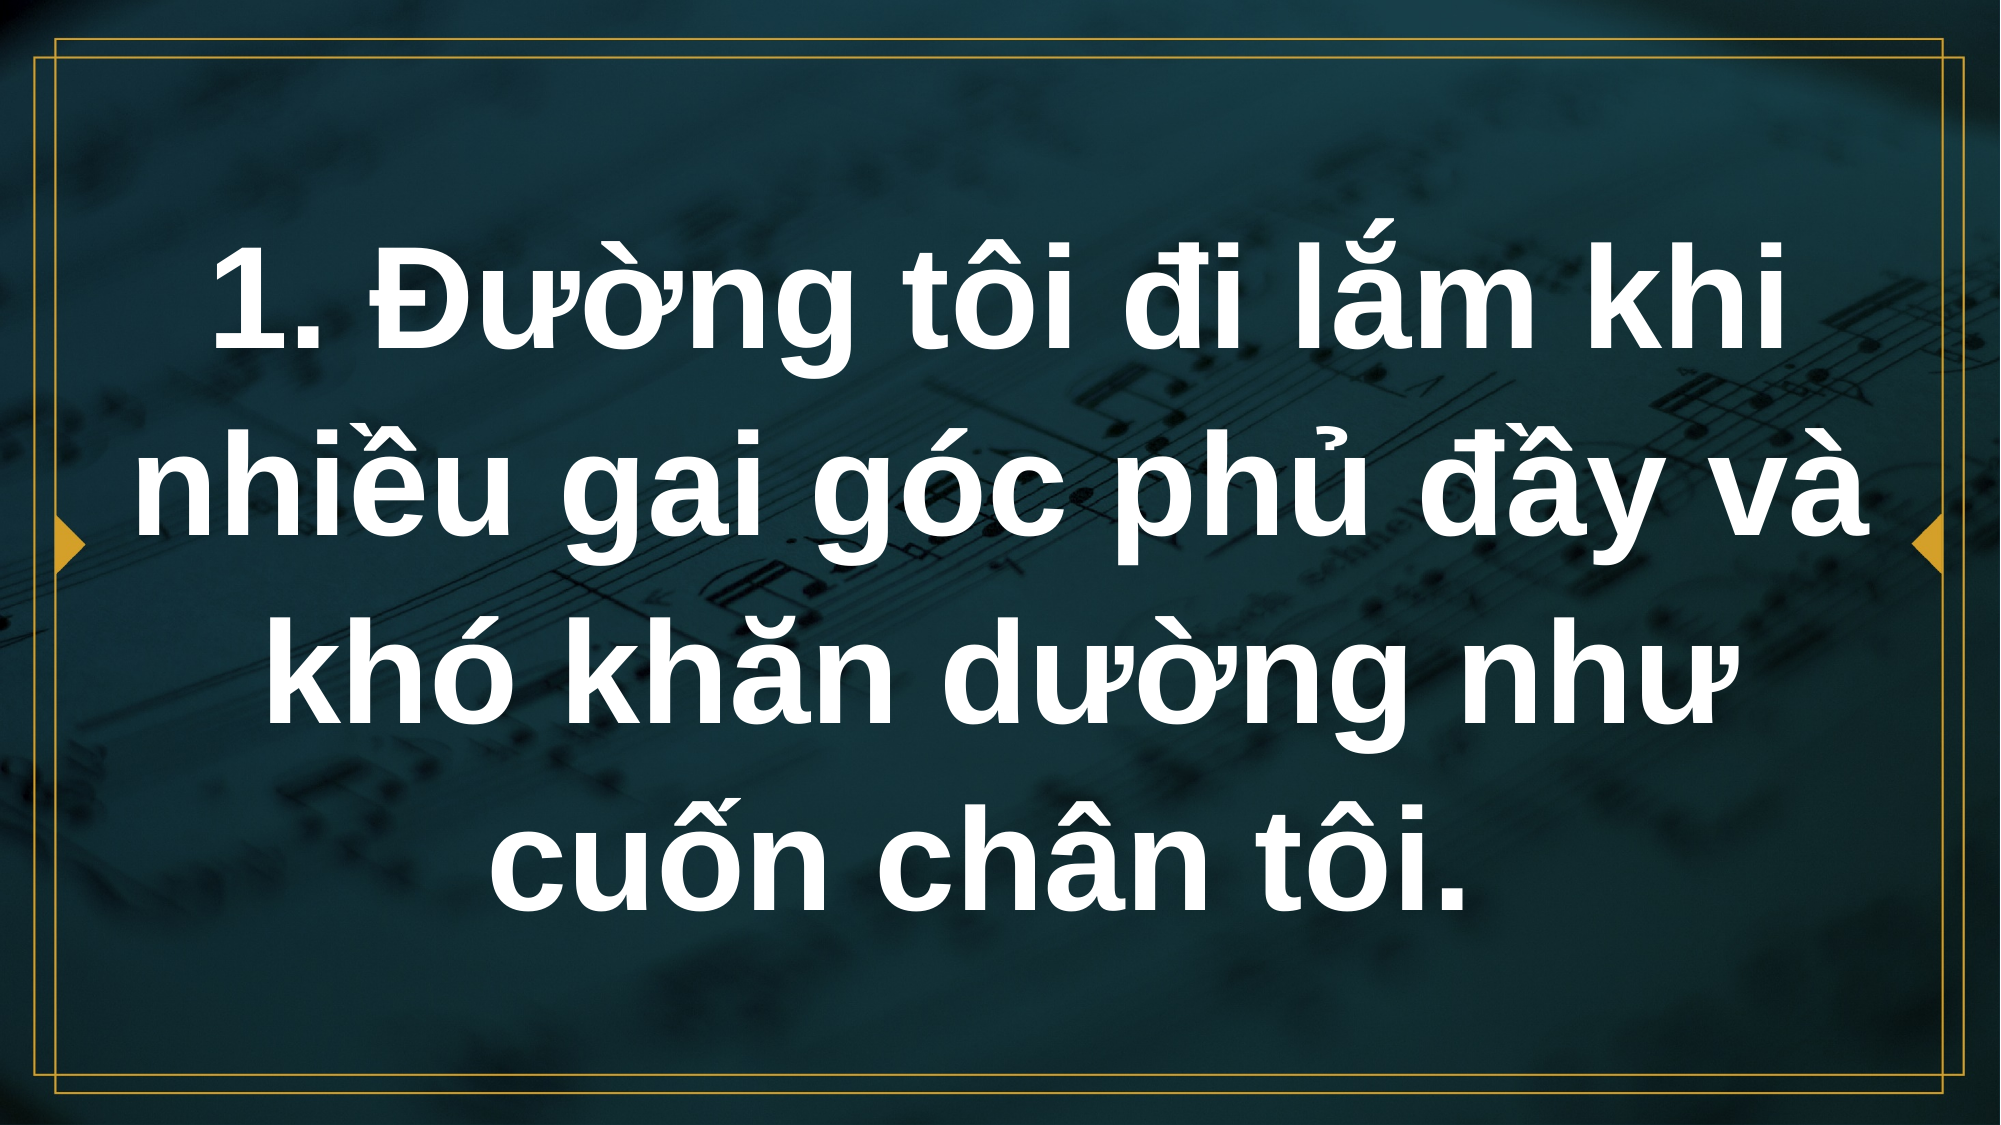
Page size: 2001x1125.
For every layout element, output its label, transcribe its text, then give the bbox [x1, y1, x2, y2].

picture [0, 0, 2000, 1125]
title 1. Đường tôi đi lắm khi nhiều gai góc phủ đầy và khó khăn dường như cuốn chân tôi. [55, 53, 1945, 1077]
